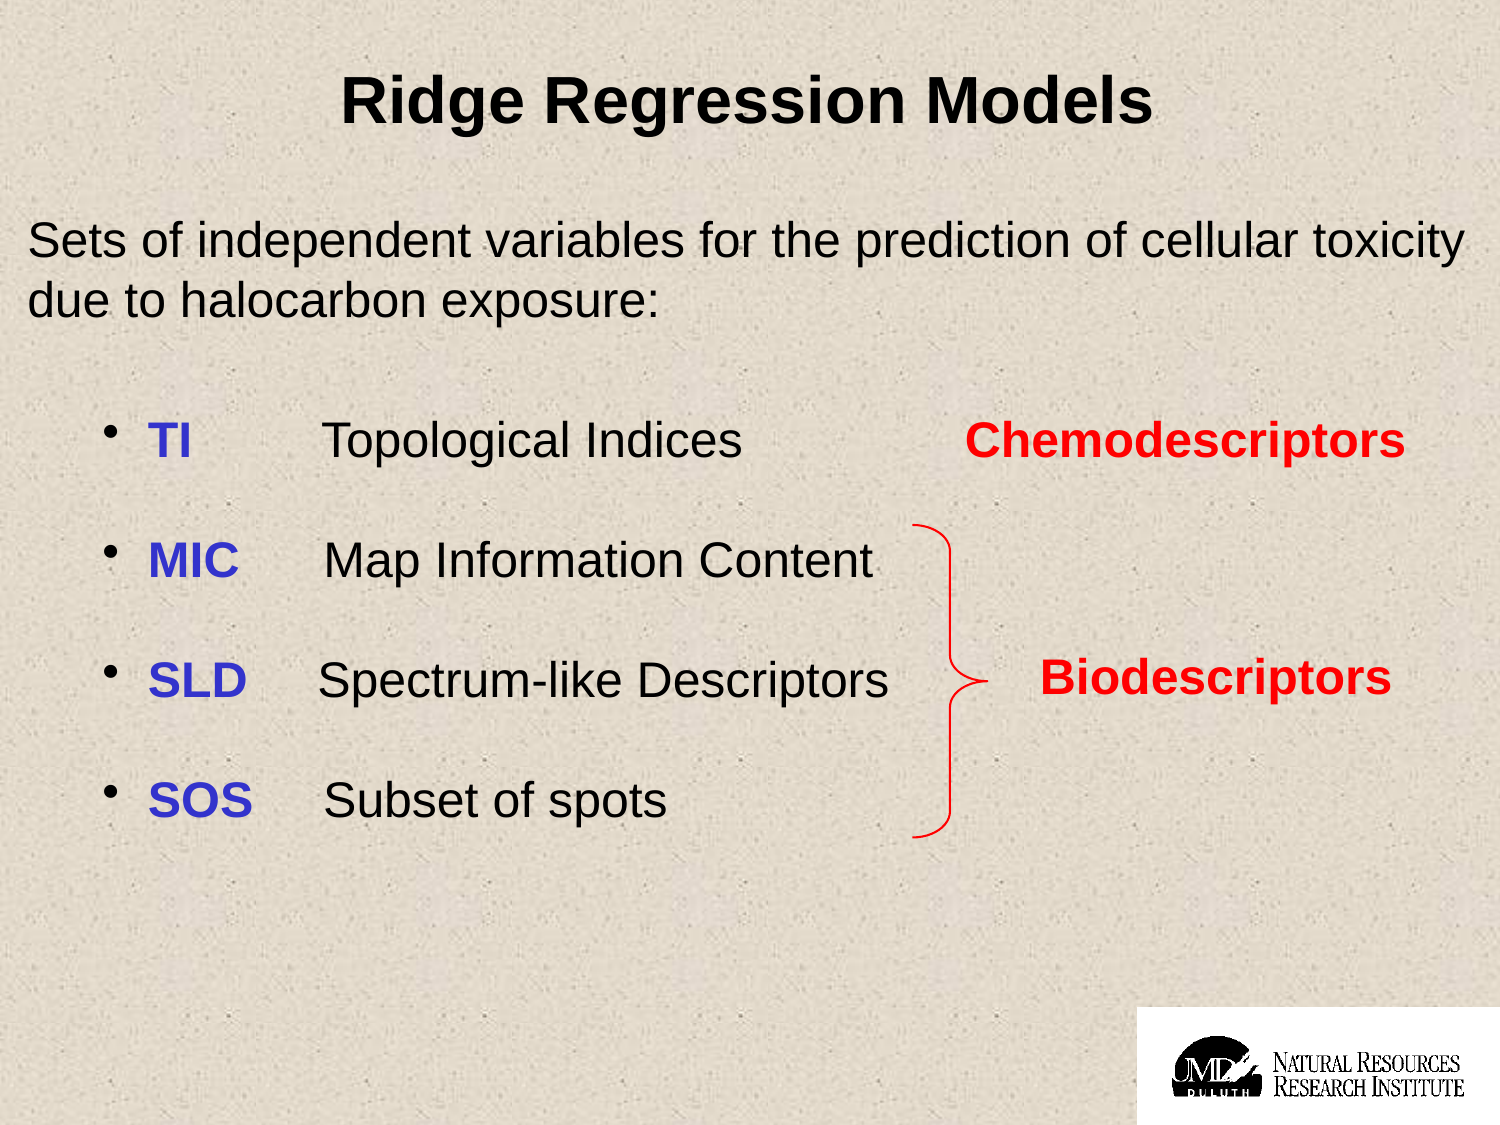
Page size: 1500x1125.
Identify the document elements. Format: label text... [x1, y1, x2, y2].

text_box [912, 524, 988, 838]
text_box Biodescriptors [1025, 637, 1500, 713]
text_box Sets of independent variables for the prediction of cellular toxicity due to halocarbon exposure: [12, 199, 1500, 335]
text_box Ridge Regression Models [200, 49, 1296, 145]
picture [0, 0, 1500, 1125]
text_box Chemodescriptors [950, 399, 1425, 475]
text_box TI Topological Indices MIC Map Information Content SLD Spectrum-like Descriptors SOS Subset of spots [87, 399, 905, 955]
